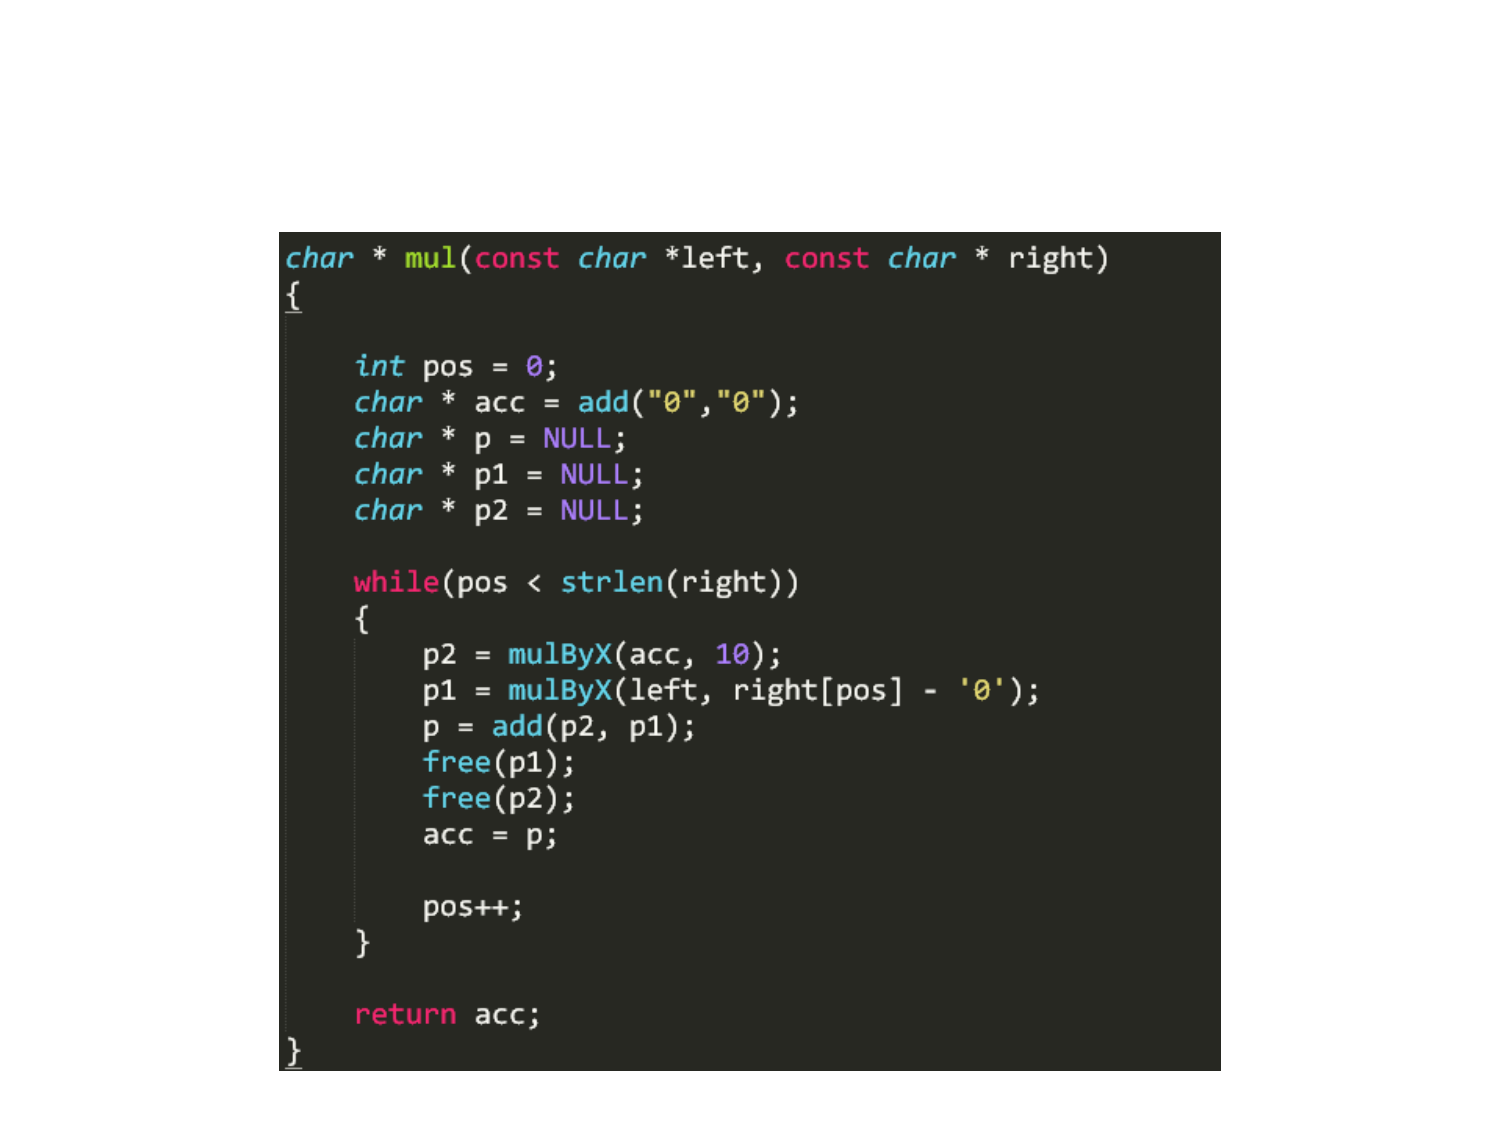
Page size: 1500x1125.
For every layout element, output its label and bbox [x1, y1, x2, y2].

picture [279, 232, 1221, 1071]
